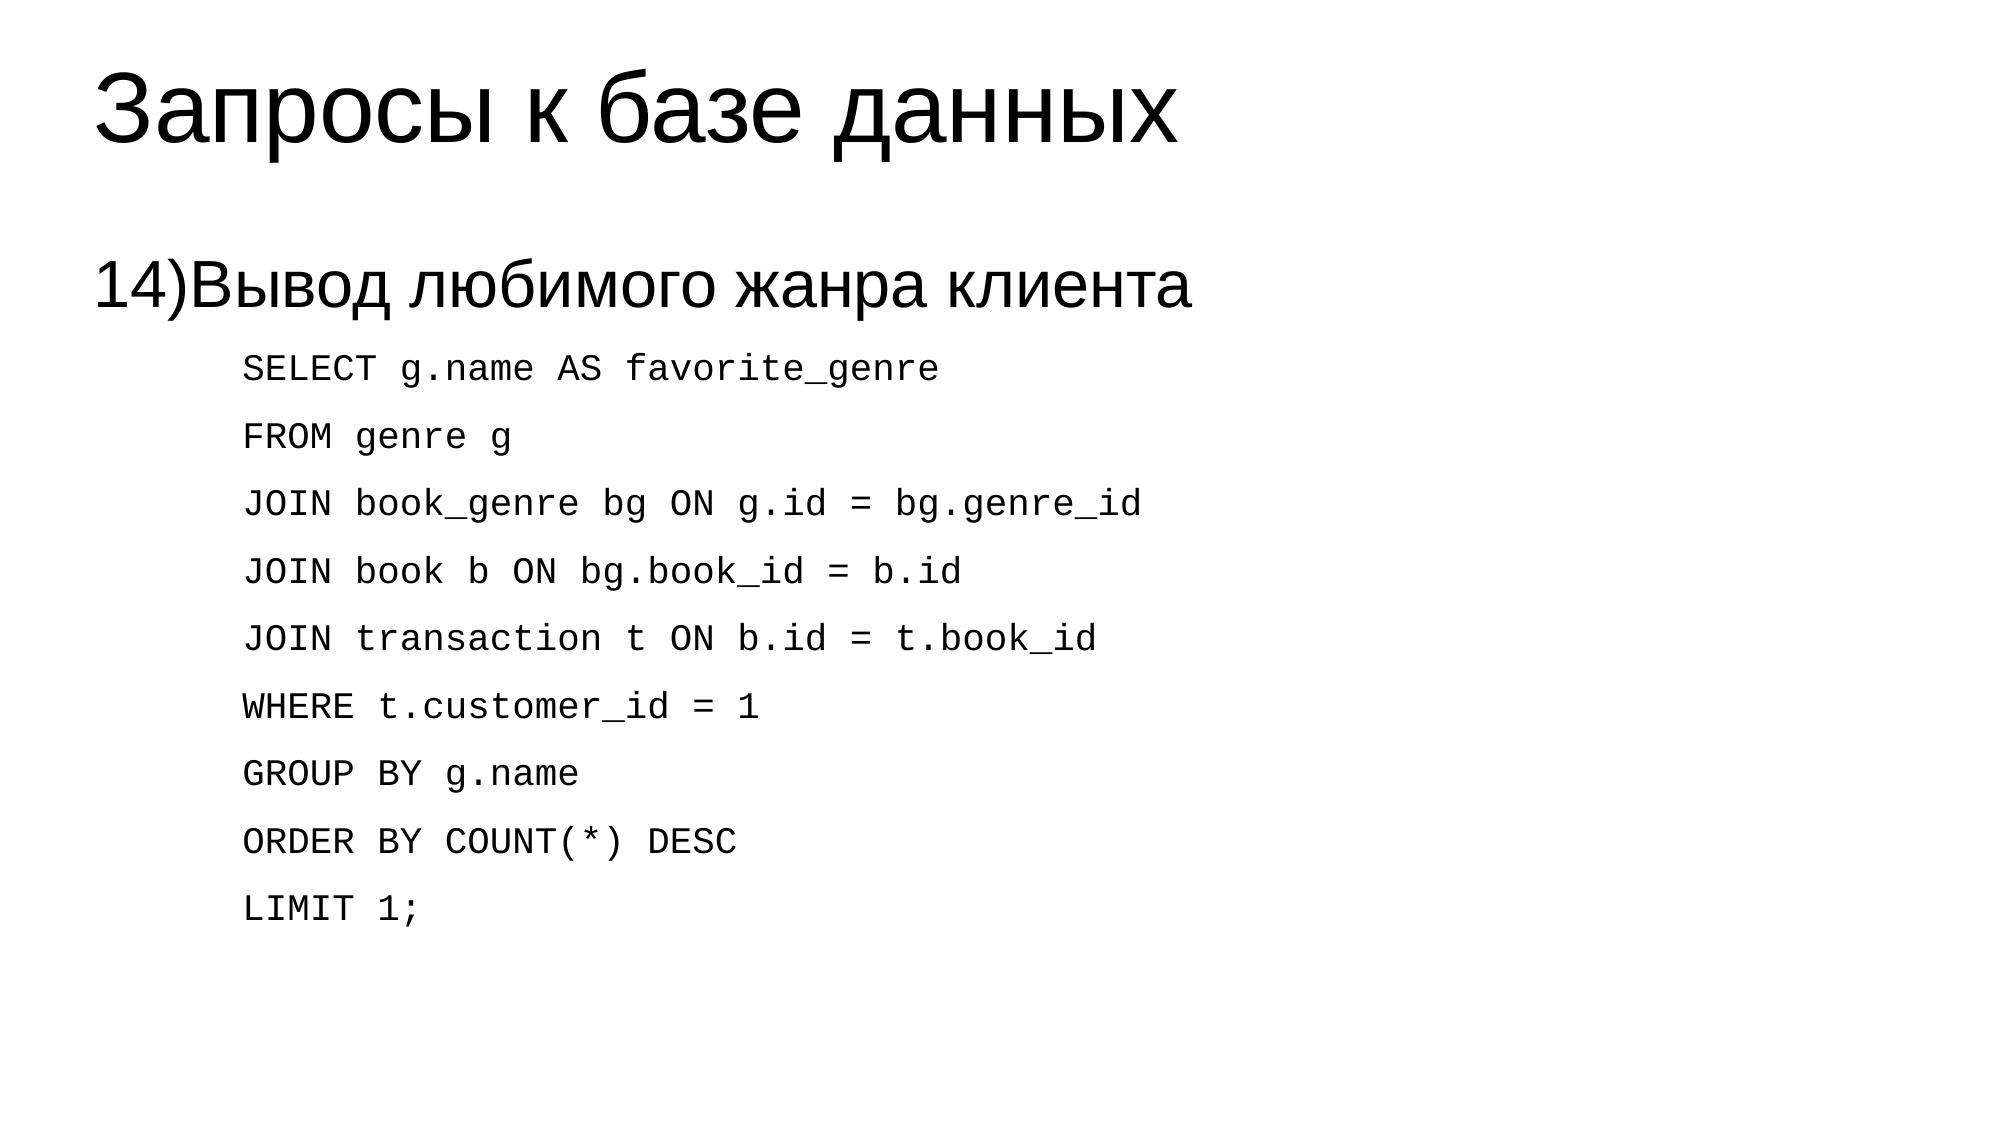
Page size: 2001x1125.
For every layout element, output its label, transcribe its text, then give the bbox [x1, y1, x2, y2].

text_box Вывод любимого жанра клиента SELECT g.name AS favorite_genre FROM genre g JOIN book_genre bg ON g.id = bg.genre_id JOIN book b ON bg.book_id = b.id JOIN transaction t ON b.id = t.book_id WHERE t.customer_id = 1 GROUP BY g.name ORDER BY COUNT(*) DESC LIMIT 1; [78, 193, 1922, 1056]
title Запросы к базе данных [78, 48, 1935, 194]
